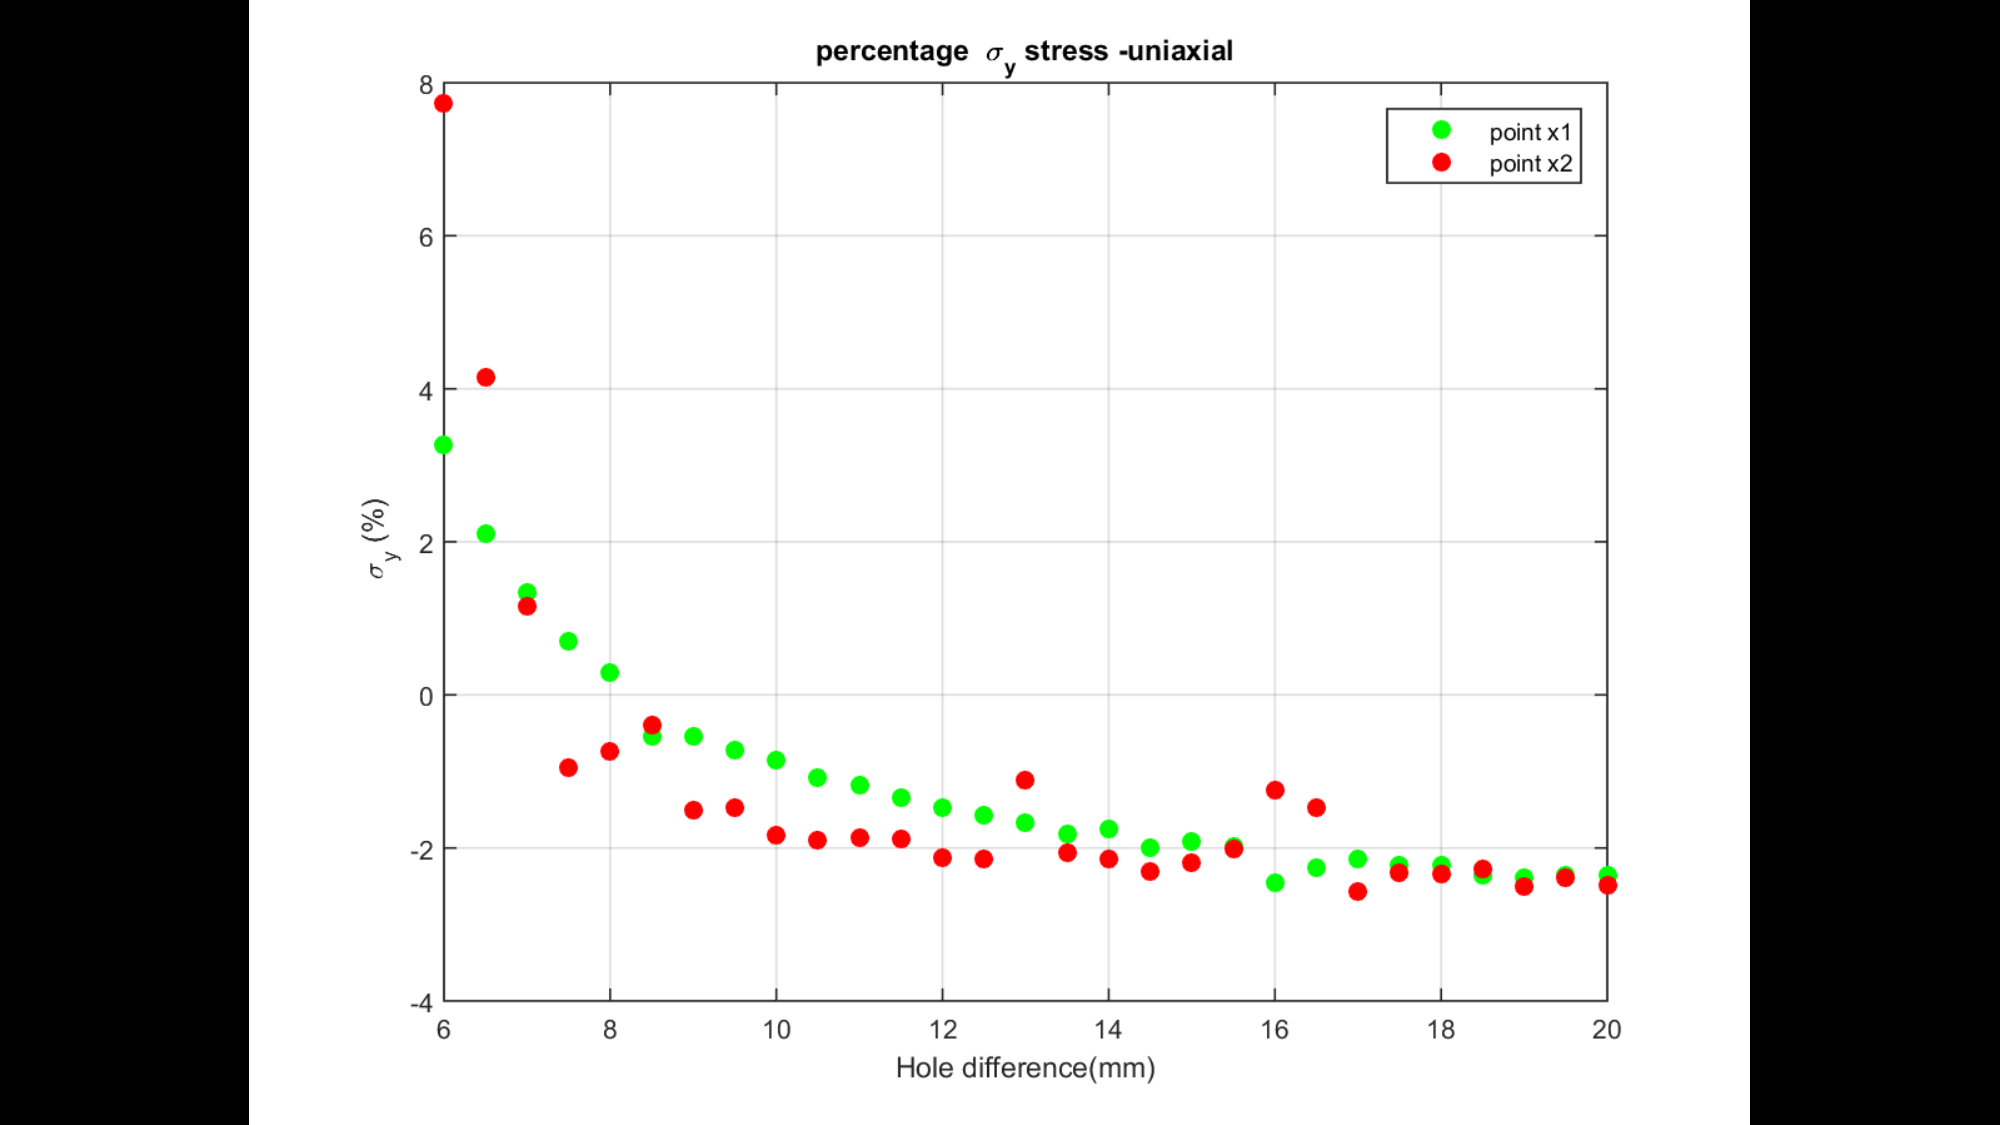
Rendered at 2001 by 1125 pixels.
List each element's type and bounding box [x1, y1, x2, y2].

picture [249, 0, 1750, 1125]
